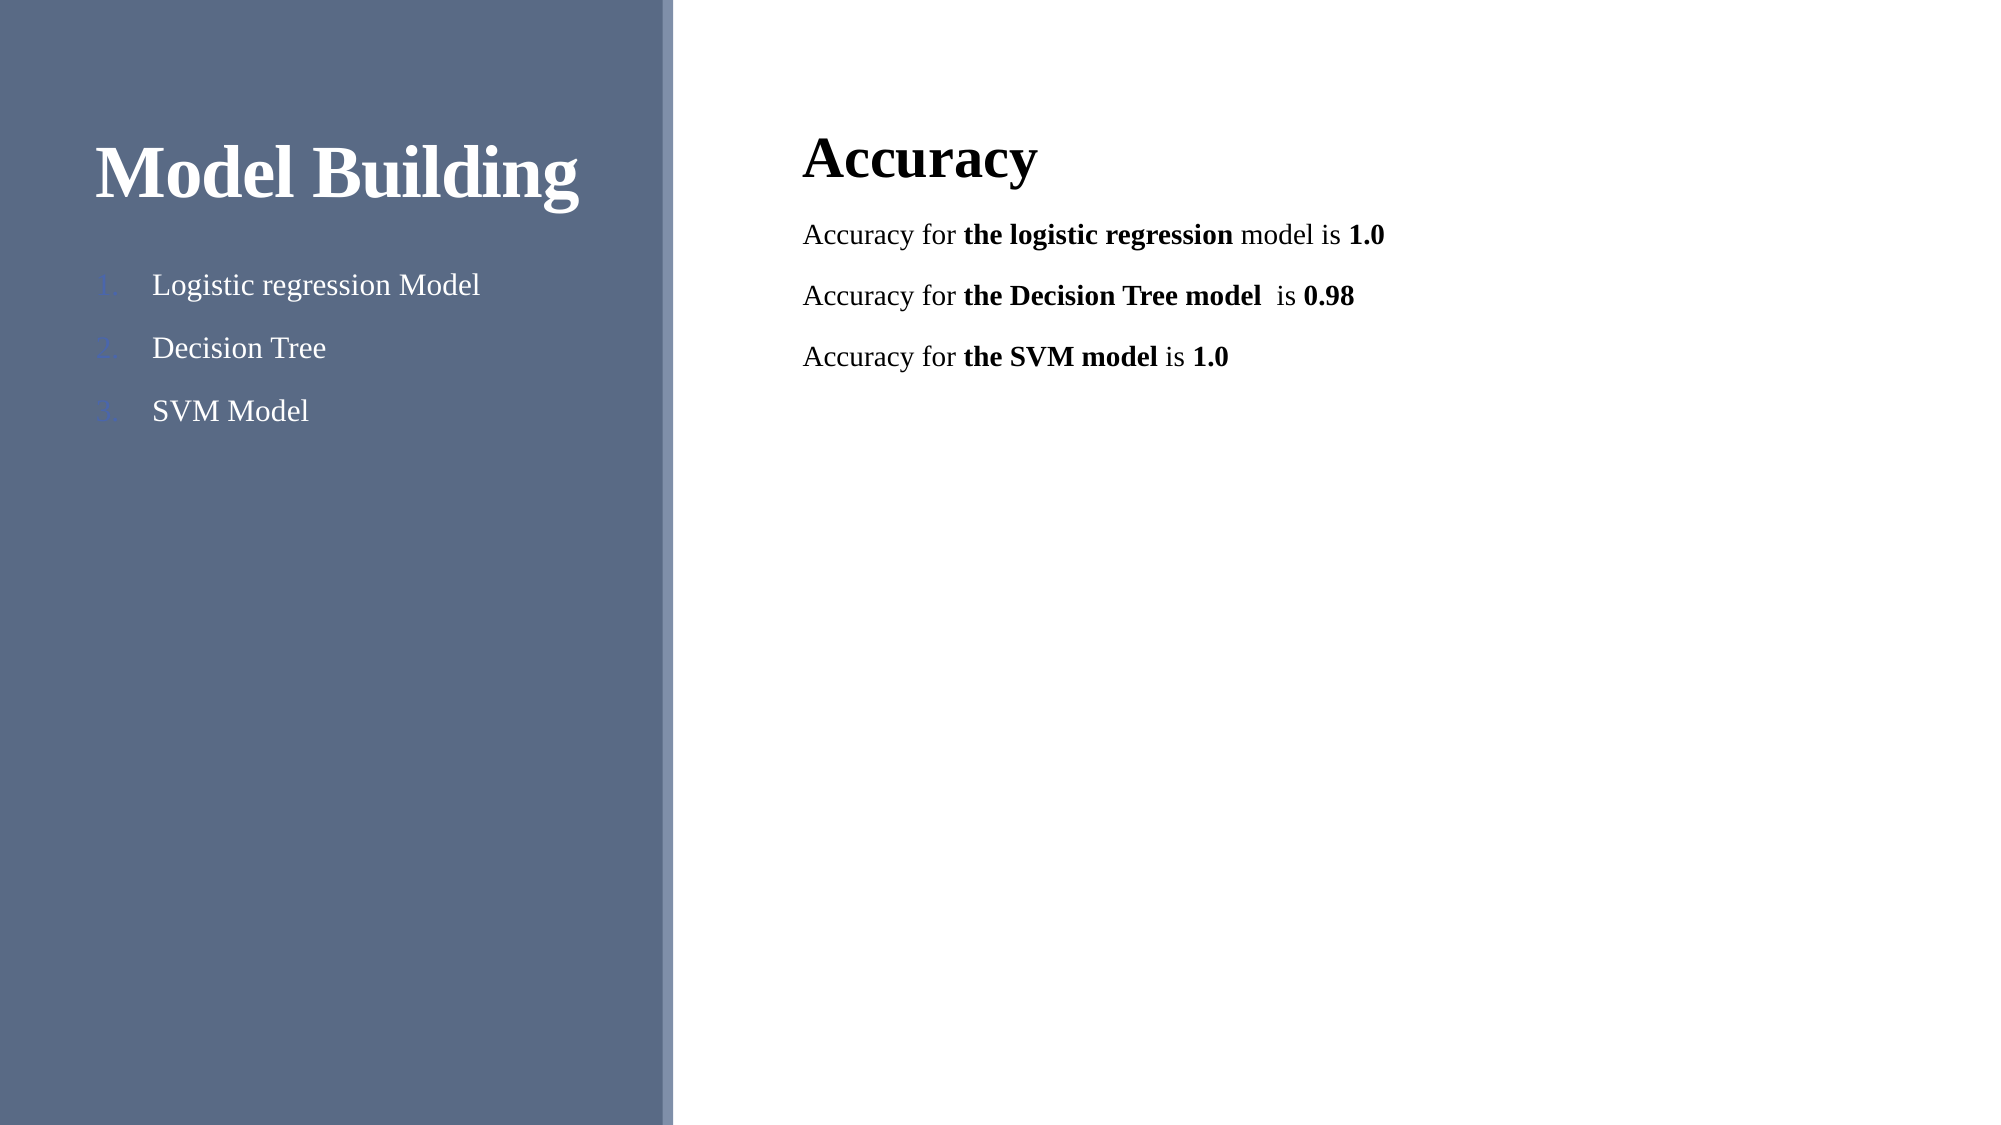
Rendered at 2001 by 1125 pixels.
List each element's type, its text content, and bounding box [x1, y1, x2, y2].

list Accuracy Accuracy for the logistic regression model is 1.0 Accuracy for the Decision Tree model is 0.98 Accuracy for the SVM model is 1.0 [787, 120, 1853, 983]
list Logistic regression Model Decision Tree SVM Model [80, 261, 658, 764]
title Model Building [80, 78, 658, 221]
